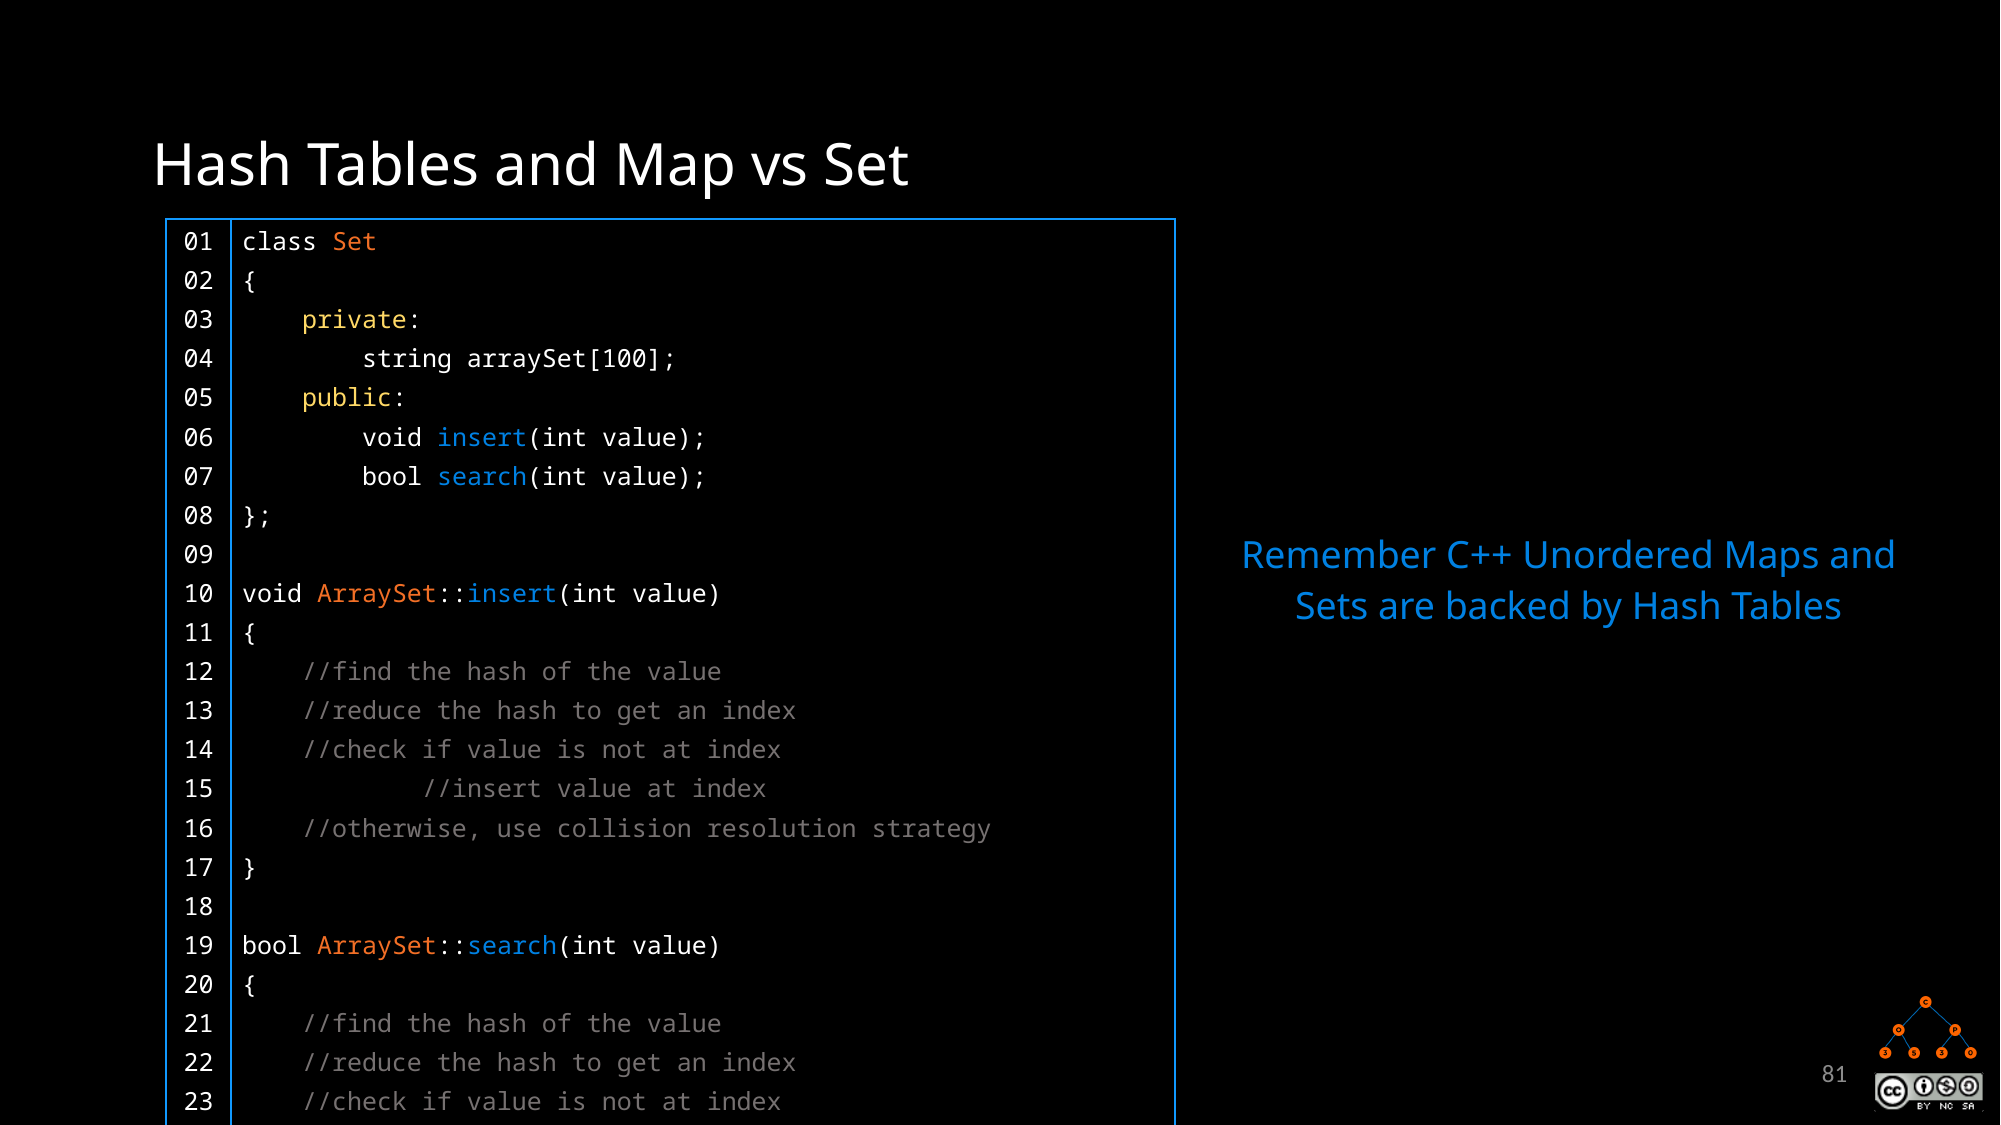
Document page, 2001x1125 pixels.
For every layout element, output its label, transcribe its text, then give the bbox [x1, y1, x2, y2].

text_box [1859, 988, 1998, 1112]
table_header 01 02 03 04 05 06 07 08 09 10 11 12 13 14 15 16 17 18 19 20 21 22 23 24 25 26 [167, 220, 230, 1125]
title Hash Tables and Map vs Set [137, 53, 1863, 271]
slide_number 81 [1412, 1042, 1859, 1103]
text_box Remember C++ Unordered Maps and Sets are backed by Hash Tables [1197, 470, 1941, 689]
table_header class Set { private: string arraySet[100]; public: void insert(int value); bool search(int value); }; void ArraySet::insert(int value) { //find the hash of the value //reduce the hash to get an index //check if value is not at index //insert value at index //otherwise, use collision resolution strategy } bool ArraySet::search(int value) { //find the hash of the value //reduce the hash to get an index //check if value is not at index //return false //otherwise, search based on collision resolution strategy } [232, 220, 1174, 1125]
